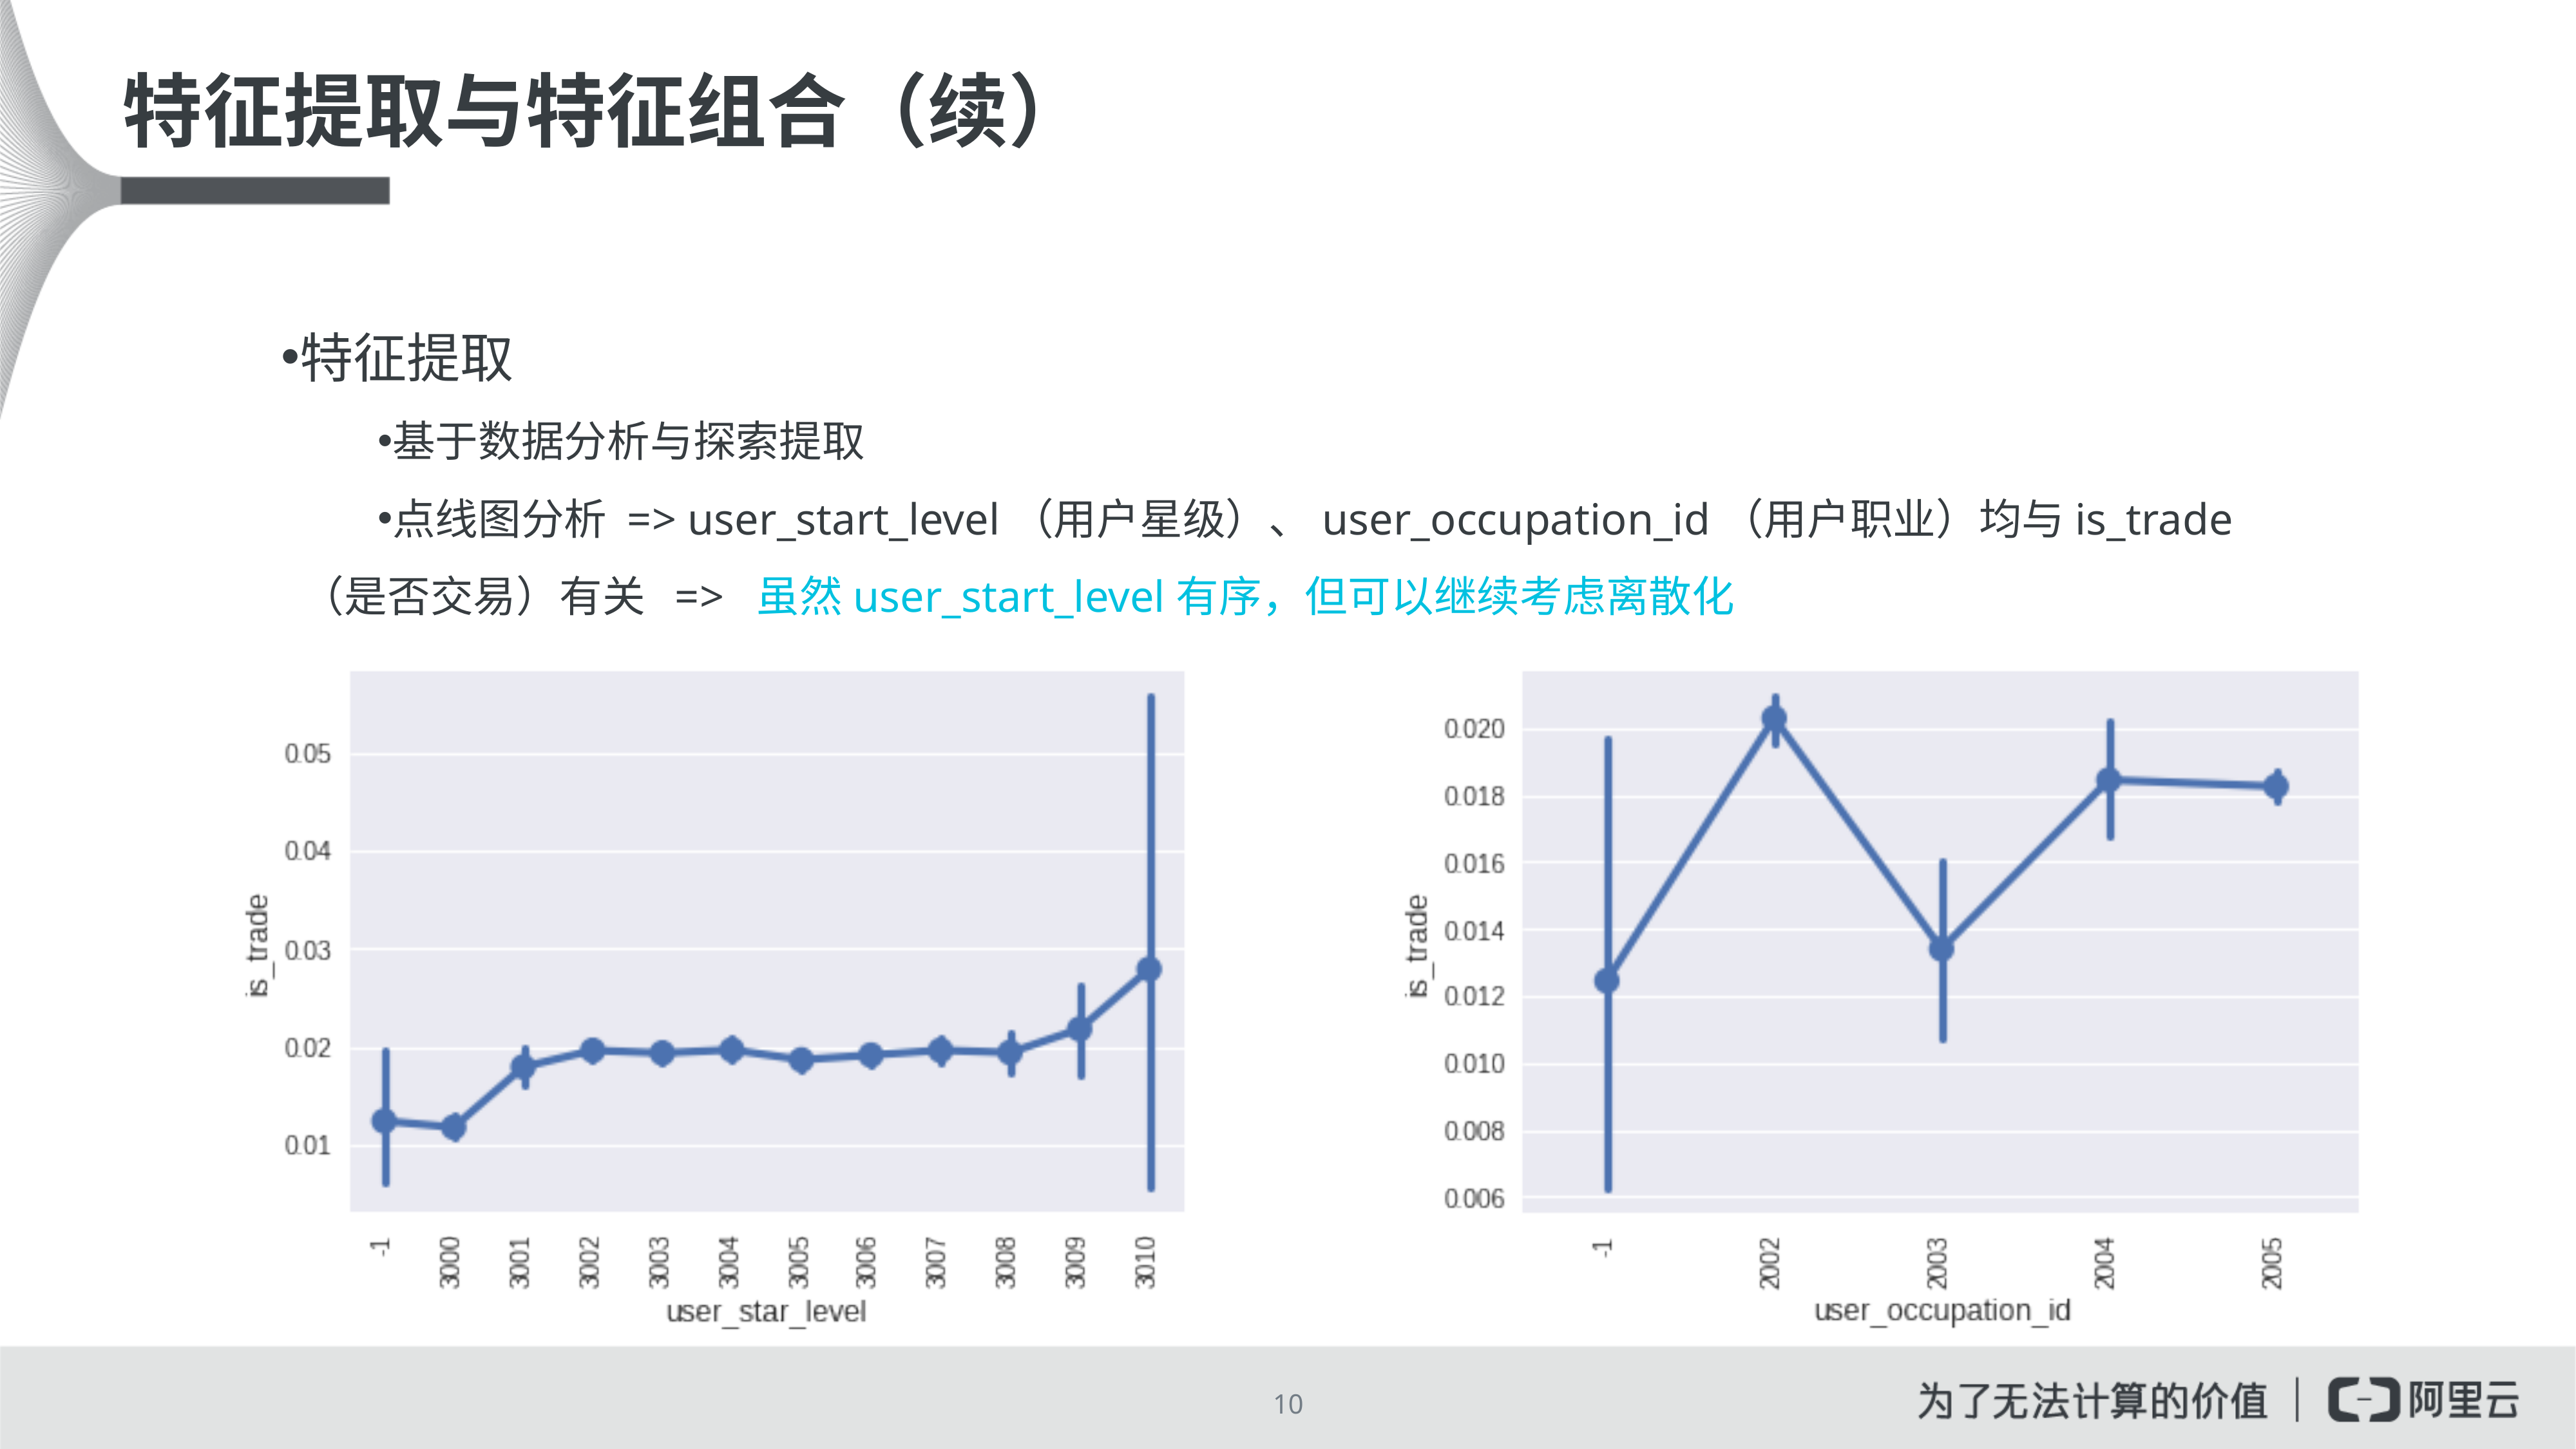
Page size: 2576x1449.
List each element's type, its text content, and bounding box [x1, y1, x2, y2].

title 特征提取与特征组合（续） [112, 66, 2456, 163]
picture [0, 0, 2576, 1449]
text_box 特征提取 基于数据分析与探索提取 点线图分析 => user_start_level（用户星级）、user_occupation_id（用户职业）均与is_trade（是否交易）有关 => 虽然user_start_level有序，但可以继续考虑离散化 [147, 287, 2331, 655]
